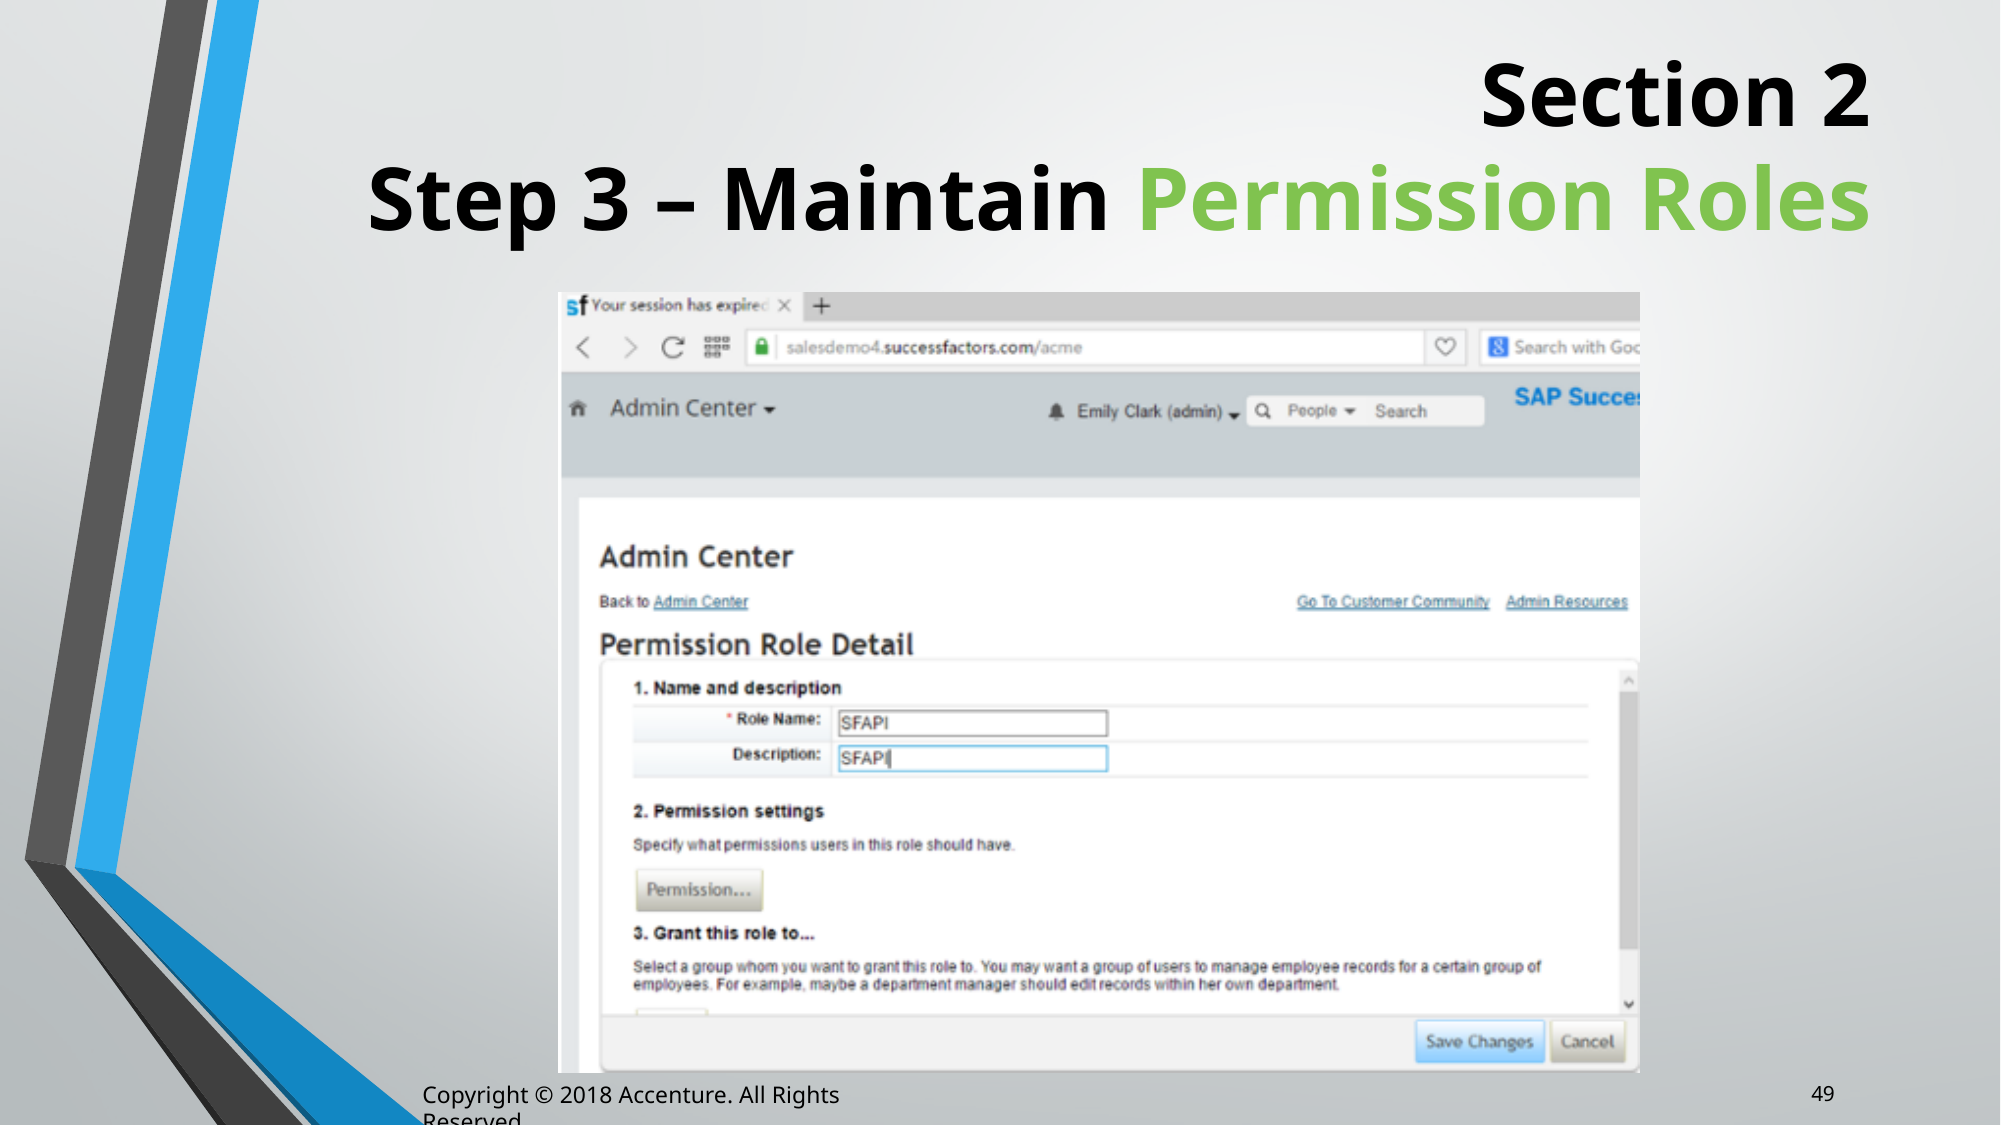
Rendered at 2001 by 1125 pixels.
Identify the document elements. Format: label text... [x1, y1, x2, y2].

slide_number 49 [1796, 1072, 1887, 1125]
title Section 2 Step 3 – Maintain Permission Roles [243, 0, 1887, 288]
picture [558, 292, 1640, 1074]
